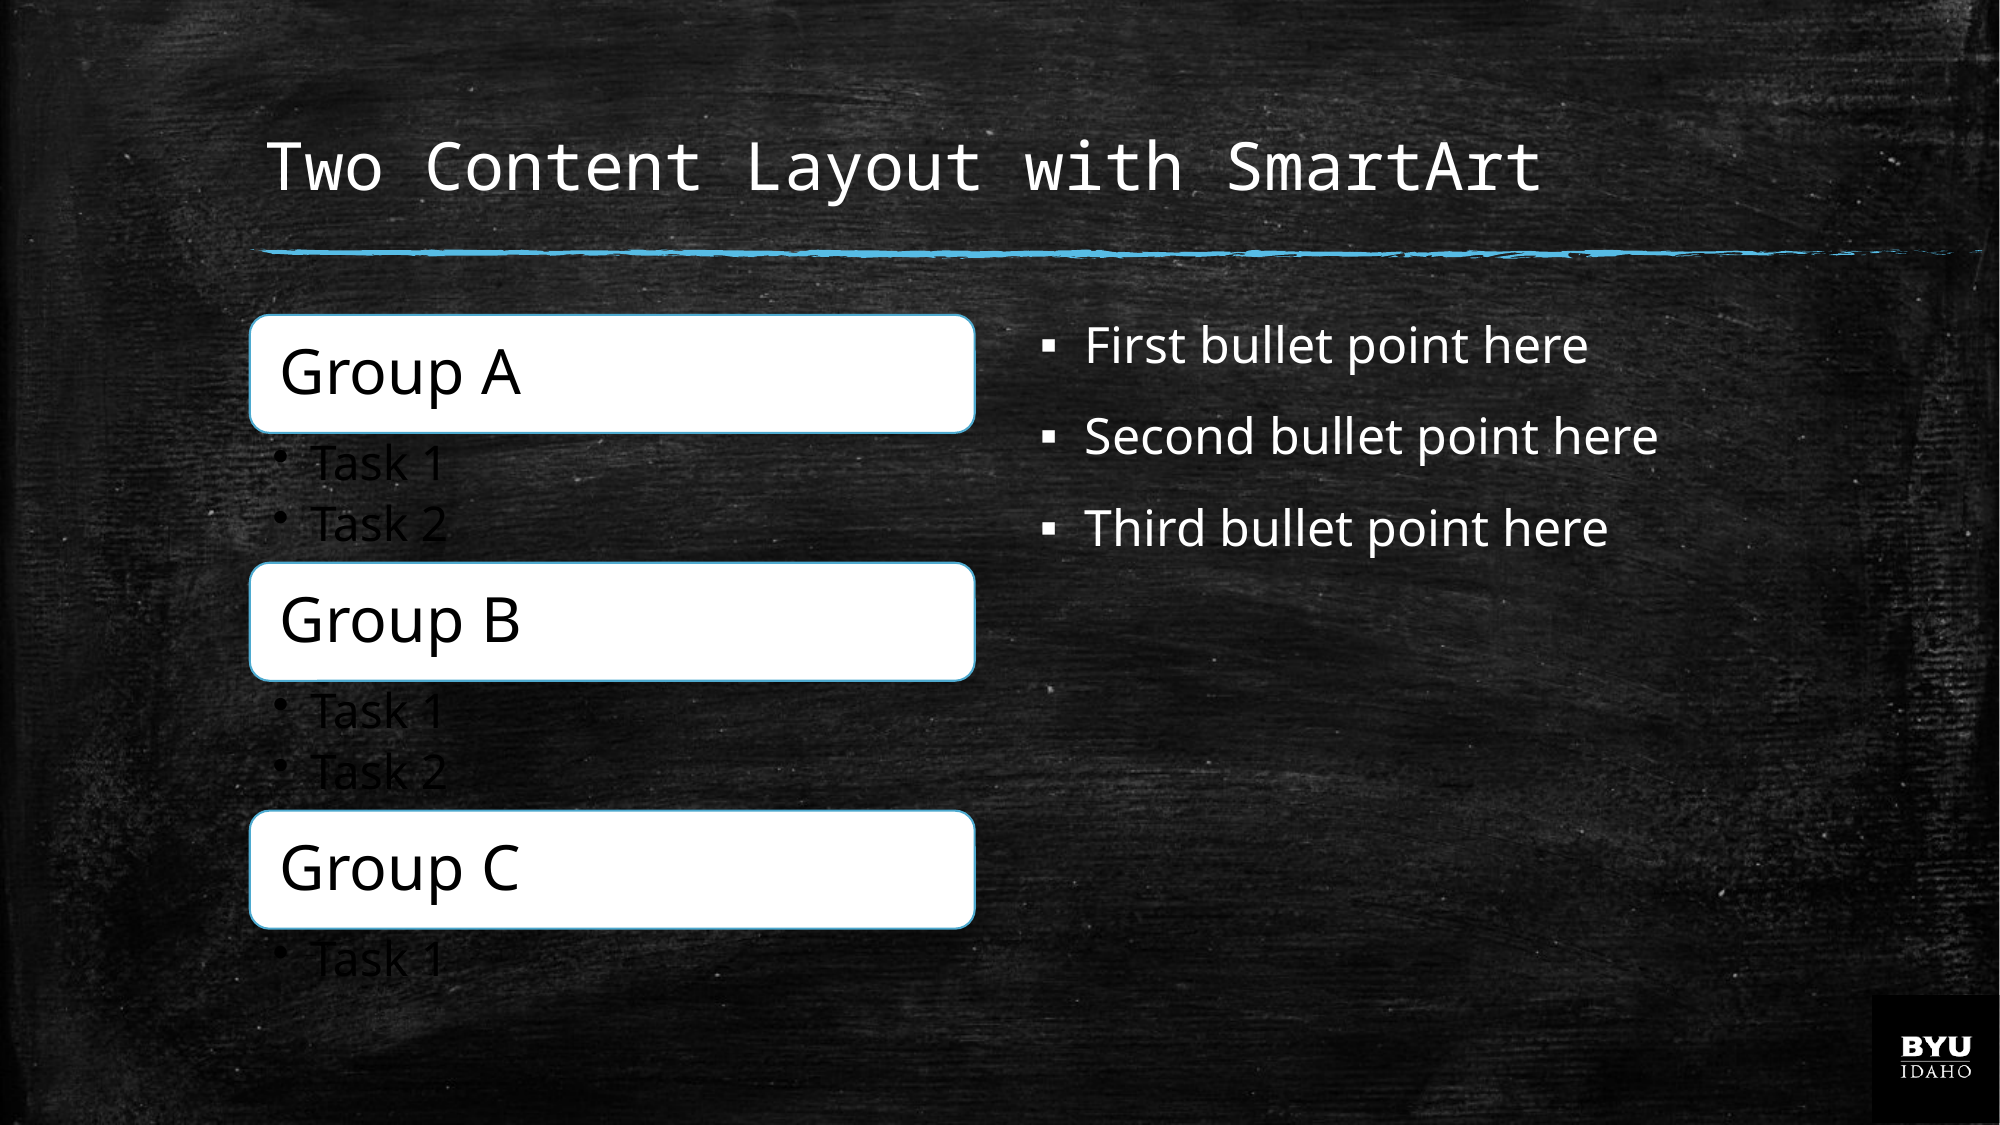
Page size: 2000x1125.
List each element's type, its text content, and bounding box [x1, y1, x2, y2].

picture [1872, 995, 2000, 1123]
title Two Content Layout with SmartArt [249, 45, 1750, 213]
list First bullet point here Second bullet point here Third bullet point here [1024, 312, 1750, 1013]
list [249, 312, 975, 1013]
